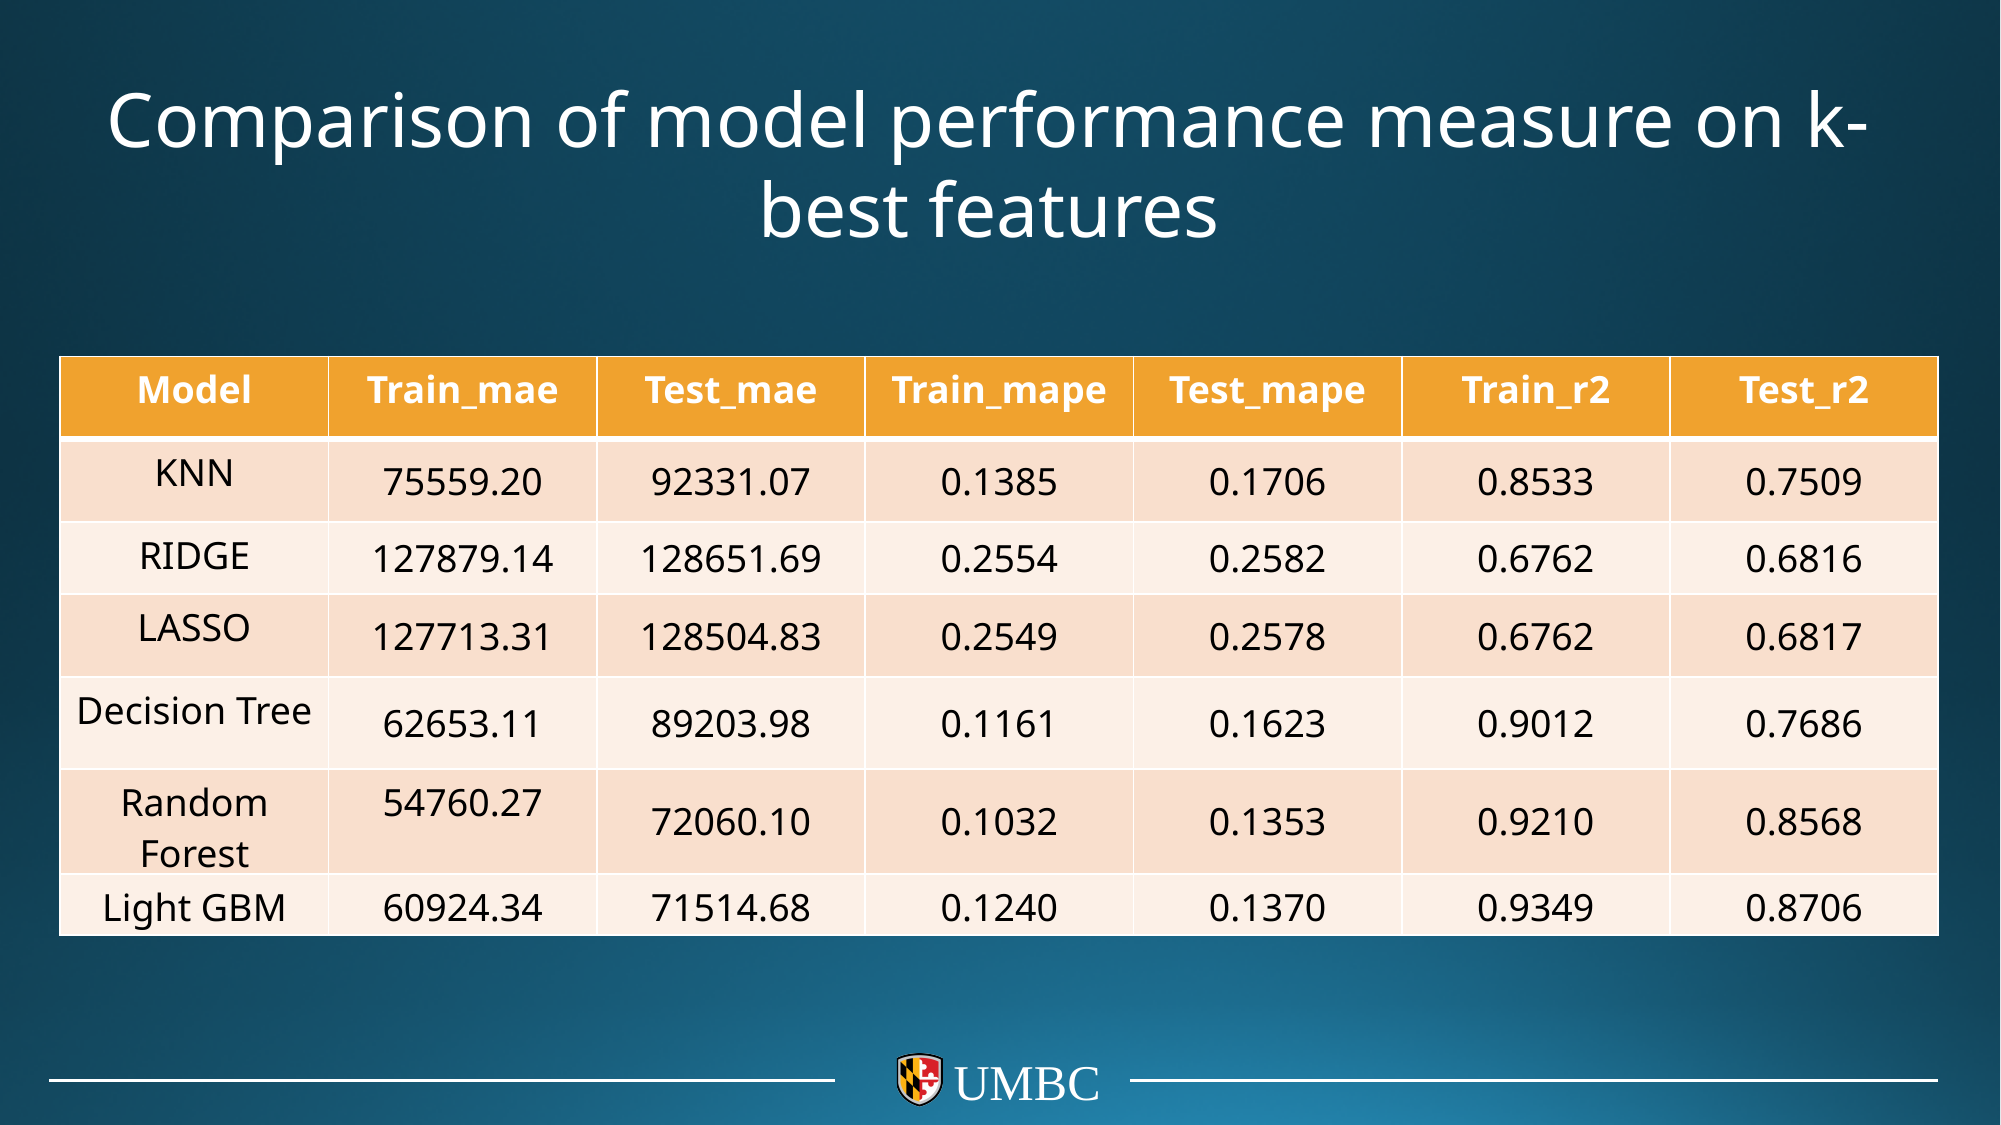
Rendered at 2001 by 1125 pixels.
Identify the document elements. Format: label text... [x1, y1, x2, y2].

table_cell RIDGE [61, 523, 328, 593]
table_cell 0.9012 [1403, 678, 1669, 768]
table_header Train_r2 [1403, 357, 1669, 436]
table_cell 0.1706 [1134, 442, 1401, 521]
table_cell 0.1353 [1134, 770, 1401, 873]
table_cell Decision Tree [61, 678, 328, 768]
text_box UMBC [938, 1042, 1130, 1118]
table_header Train_mae [329, 357, 596, 436]
table_cell 0.2549 [866, 595, 1133, 676]
table_cell 0.8706 [1671, 875, 1937, 934]
table_cell 0.8533 [1403, 442, 1669, 521]
table_cell 71514.68 [598, 875, 864, 934]
table_cell 0.1623 [1134, 678, 1401, 768]
table_cell Light GBM [61, 875, 328, 934]
table_cell 0.7686 [1671, 678, 1937, 768]
table_header Test_r2 [1671, 357, 1937, 436]
table_header Test_mape [1134, 357, 1401, 436]
table_cell 0.1161 [866, 678, 1133, 768]
table_cell LASSO [61, 595, 328, 676]
table_cell Random Forest [61, 770, 328, 873]
table_cell 92331.07 [598, 442, 864, 521]
table_cell 0.8568 [1671, 770, 1937, 873]
table_cell 127713.31 [329, 595, 596, 676]
table_cell 89203.98 [598, 678, 864, 768]
table_cell 0.9210 [1403, 770, 1669, 873]
table_cell 0.2578 [1134, 595, 1401, 676]
table_cell 0.1032 [866, 770, 1133, 873]
table_cell 60924.34 [329, 875, 596, 934]
table_cell 75559.20 [329, 442, 596, 521]
table_cell 128651.69 [598, 523, 864, 593]
table_cell 0.2582 [1134, 523, 1401, 593]
picture [0, 0, 2001, 1125]
table_cell 54760.27 [329, 770, 596, 873]
table_header Train_mape [866, 357, 1133, 436]
table_cell 0.6817 [1671, 595, 1937, 676]
text_box Comparison of model performance measure on k-best features [60, 65, 1918, 260]
table_header Test_mae [598, 357, 864, 436]
table_cell 0.1385 [866, 442, 1133, 521]
table_cell 128504.83 [598, 595, 864, 676]
table_cell KNN [61, 442, 328, 521]
table_cell 62653.11 [329, 678, 596, 768]
table_cell 127879.14 [329, 523, 596, 593]
table_cell 0.6762 [1403, 595, 1669, 676]
table_cell 0.6762 [1403, 523, 1669, 593]
table_cell 0.2554 [866, 523, 1133, 593]
table_cell 0.9349 [1403, 875, 1669, 934]
table_cell 0.6816 [1671, 523, 1937, 593]
table_cell 0.7509 [1671, 442, 1937, 521]
table_cell 0.1240 [866, 875, 1133, 934]
table_cell 0.1370 [1134, 875, 1401, 934]
table_cell 72060.10 [598, 770, 864, 873]
table_header Model [61, 357, 328, 436]
